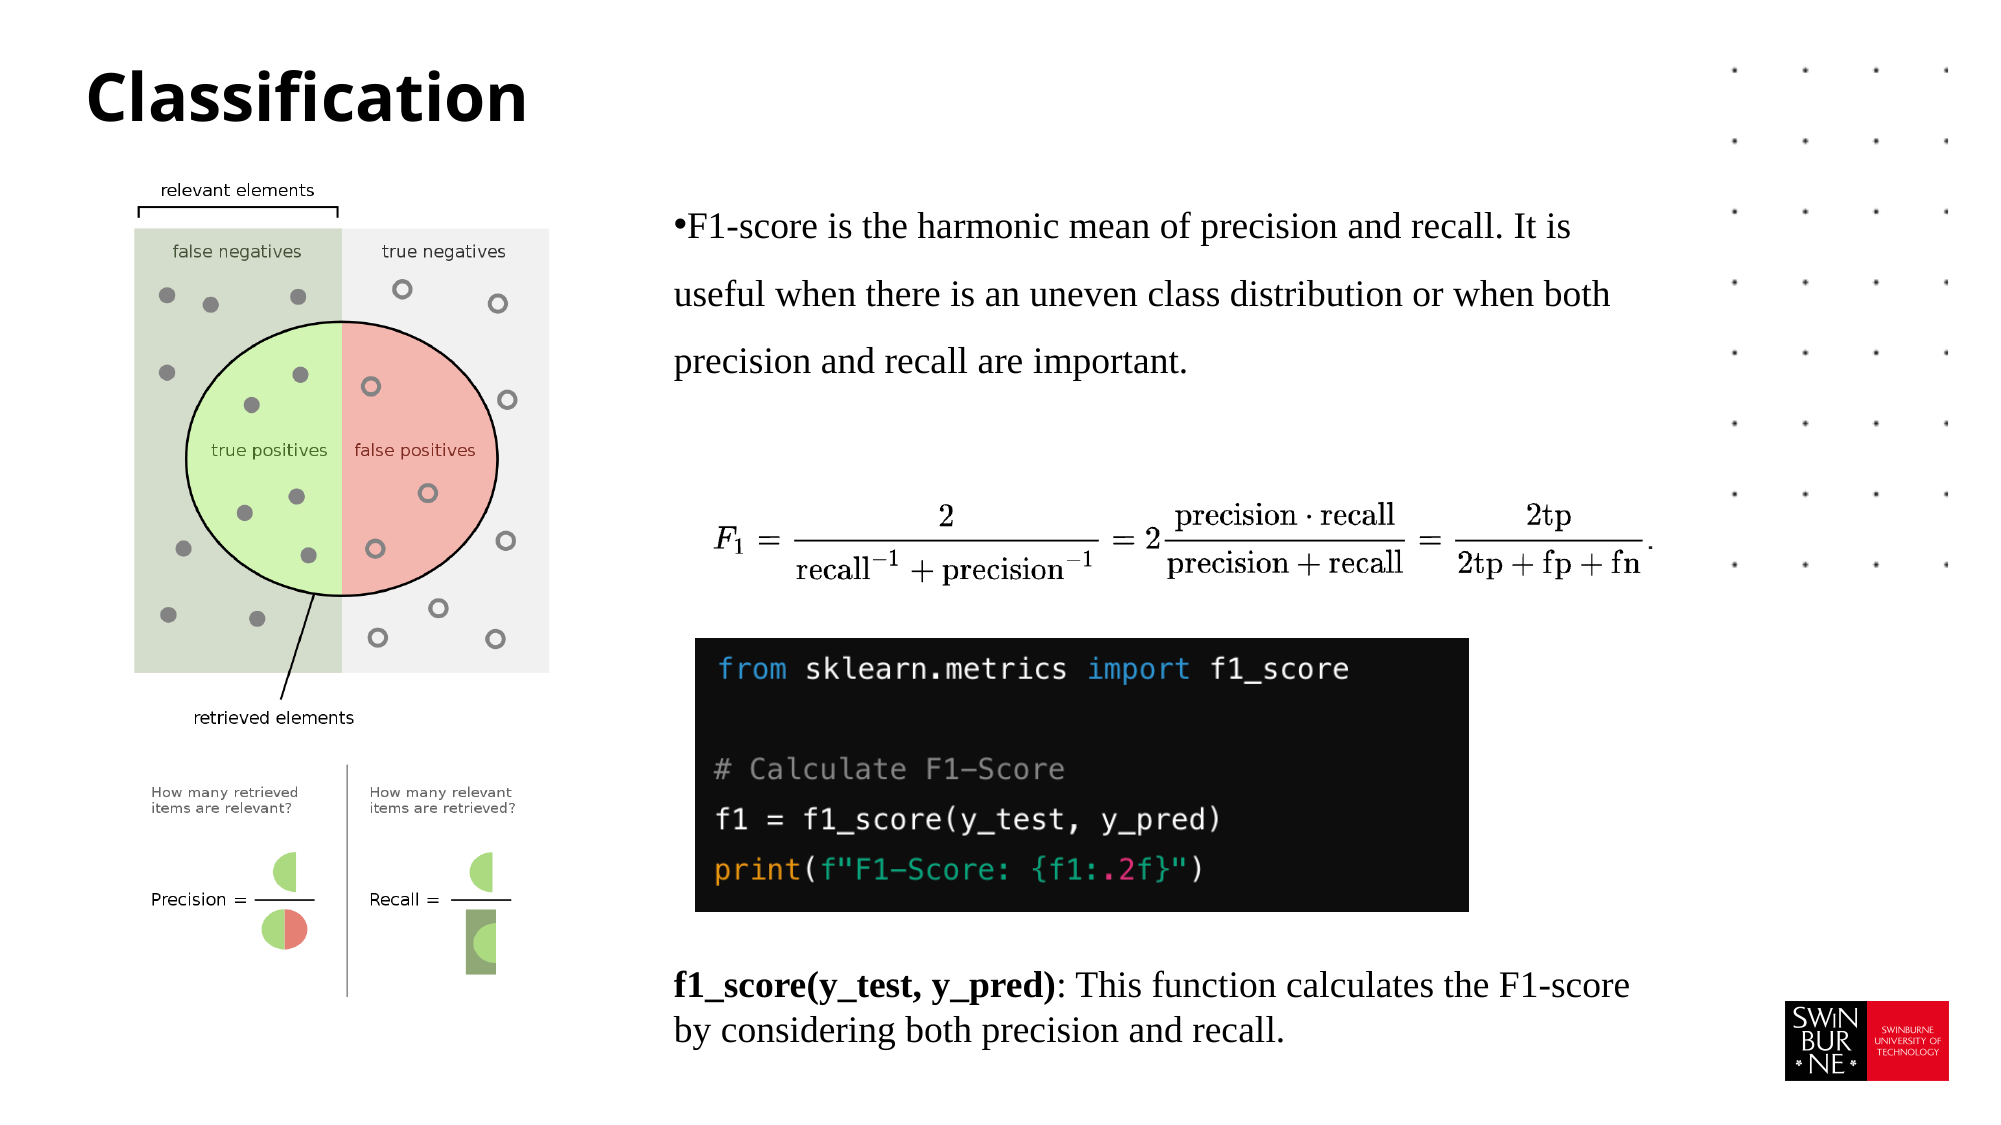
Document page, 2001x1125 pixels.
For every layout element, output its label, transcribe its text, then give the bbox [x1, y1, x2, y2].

picture [1785, 1001, 1949, 1081]
picture [695, 479, 1689, 597]
picture [115, 168, 568, 997]
text_box f1_score(y_test, y_pred): This function calculates the F1-score by considering both precision and recall. [659, 952, 1660, 1058]
text_box F1-score is the harmonic mean of precision and recall. It is useful when there is an uneven class distribution or when both precision and recall are important. [659, 171, 1660, 389]
picture [695, 638, 1470, 913]
text_box Classification [70, 47, 1660, 143]
